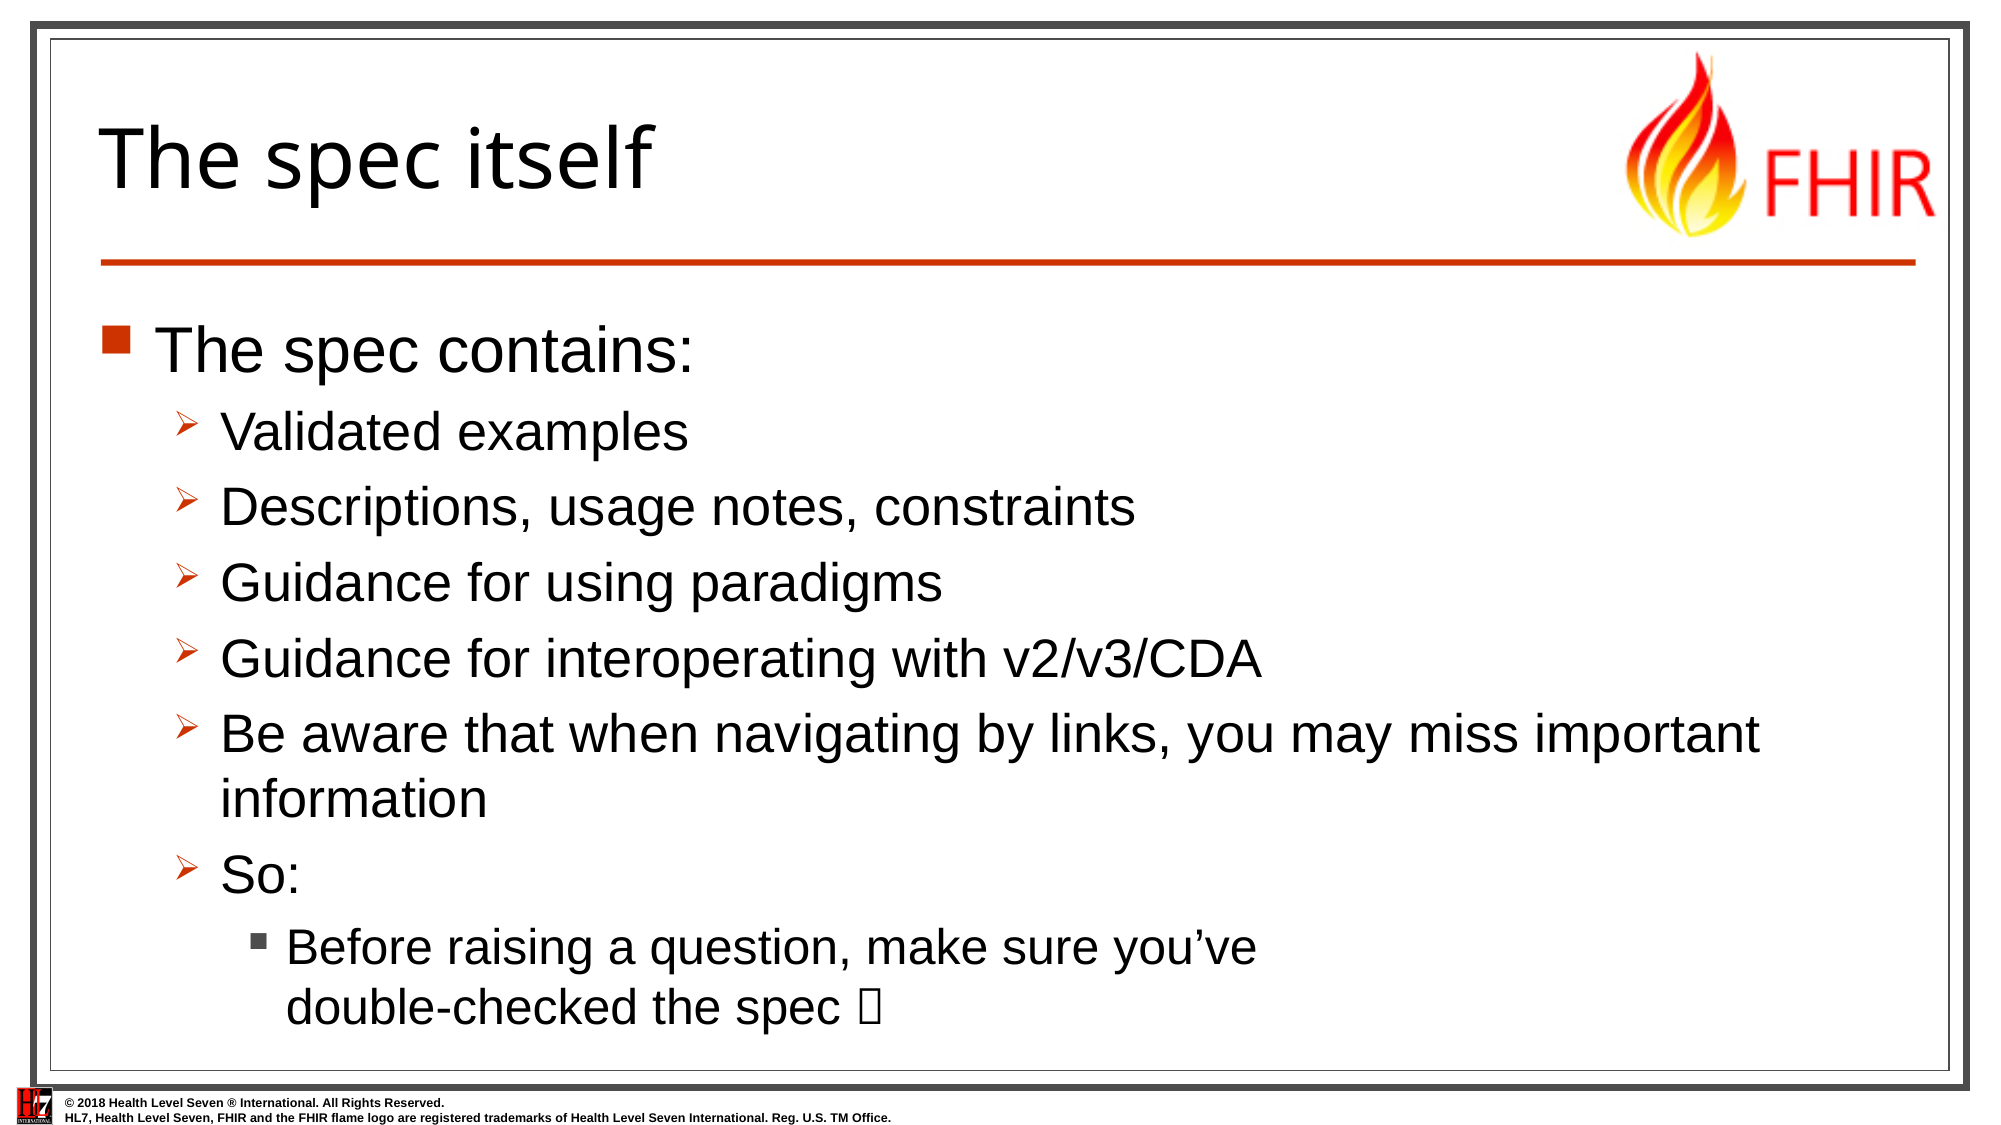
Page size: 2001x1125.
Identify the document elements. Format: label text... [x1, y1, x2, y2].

picture [16, 1087, 53, 1125]
picture [1613, 41, 1948, 247]
title The spec itself [83, 77, 1614, 213]
list The spec contains: Validated examples Descriptions, usage notes, constraints Guidance for using paradigms Guidance for interoperating with v2/v3/CDA Be aware that when navigating by links, you may miss important information So: Before raising a question, make sure you’ve double-checked the spec  [83, 299, 1917, 1026]
